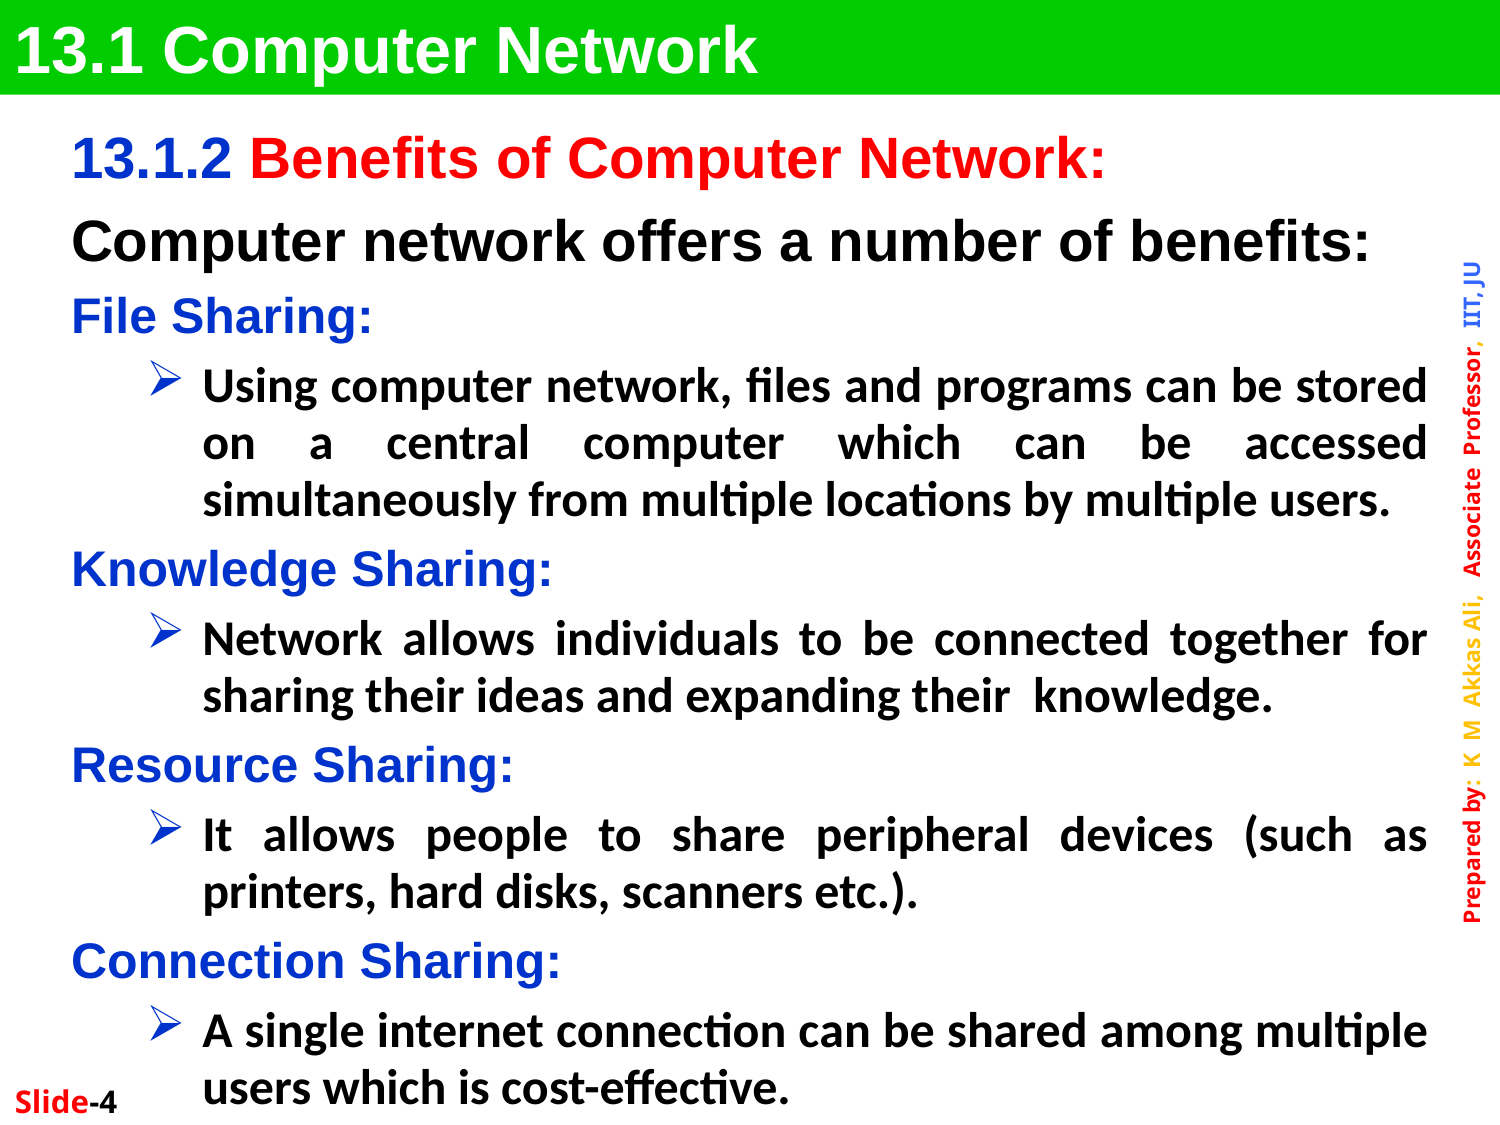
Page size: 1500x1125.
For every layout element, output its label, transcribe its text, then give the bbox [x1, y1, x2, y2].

text_box 13.1.2 Benefits of Computer Network: Computer network offers a number of benefits: File Sharing: Using computer network, files and programs can be stored on a central computer which can be accessed simultaneously from multiple locations by multiple users. Knowledge Sharing: Network allows individuals to be connected together for sharing their ideas and expanding their knowledge. Resource Sharing: It allows people to share peripheral devices (such as printers, hard disks, scanners etc.). Connection Sharing: A single internet connection can be shared among multiple users which is cost-effective. [56, 112, 1444, 1124]
text_box 13.1 Computer Network [0, 0, 1500, 95]
slide_number Slide-4 [0, 1074, 313, 1125]
